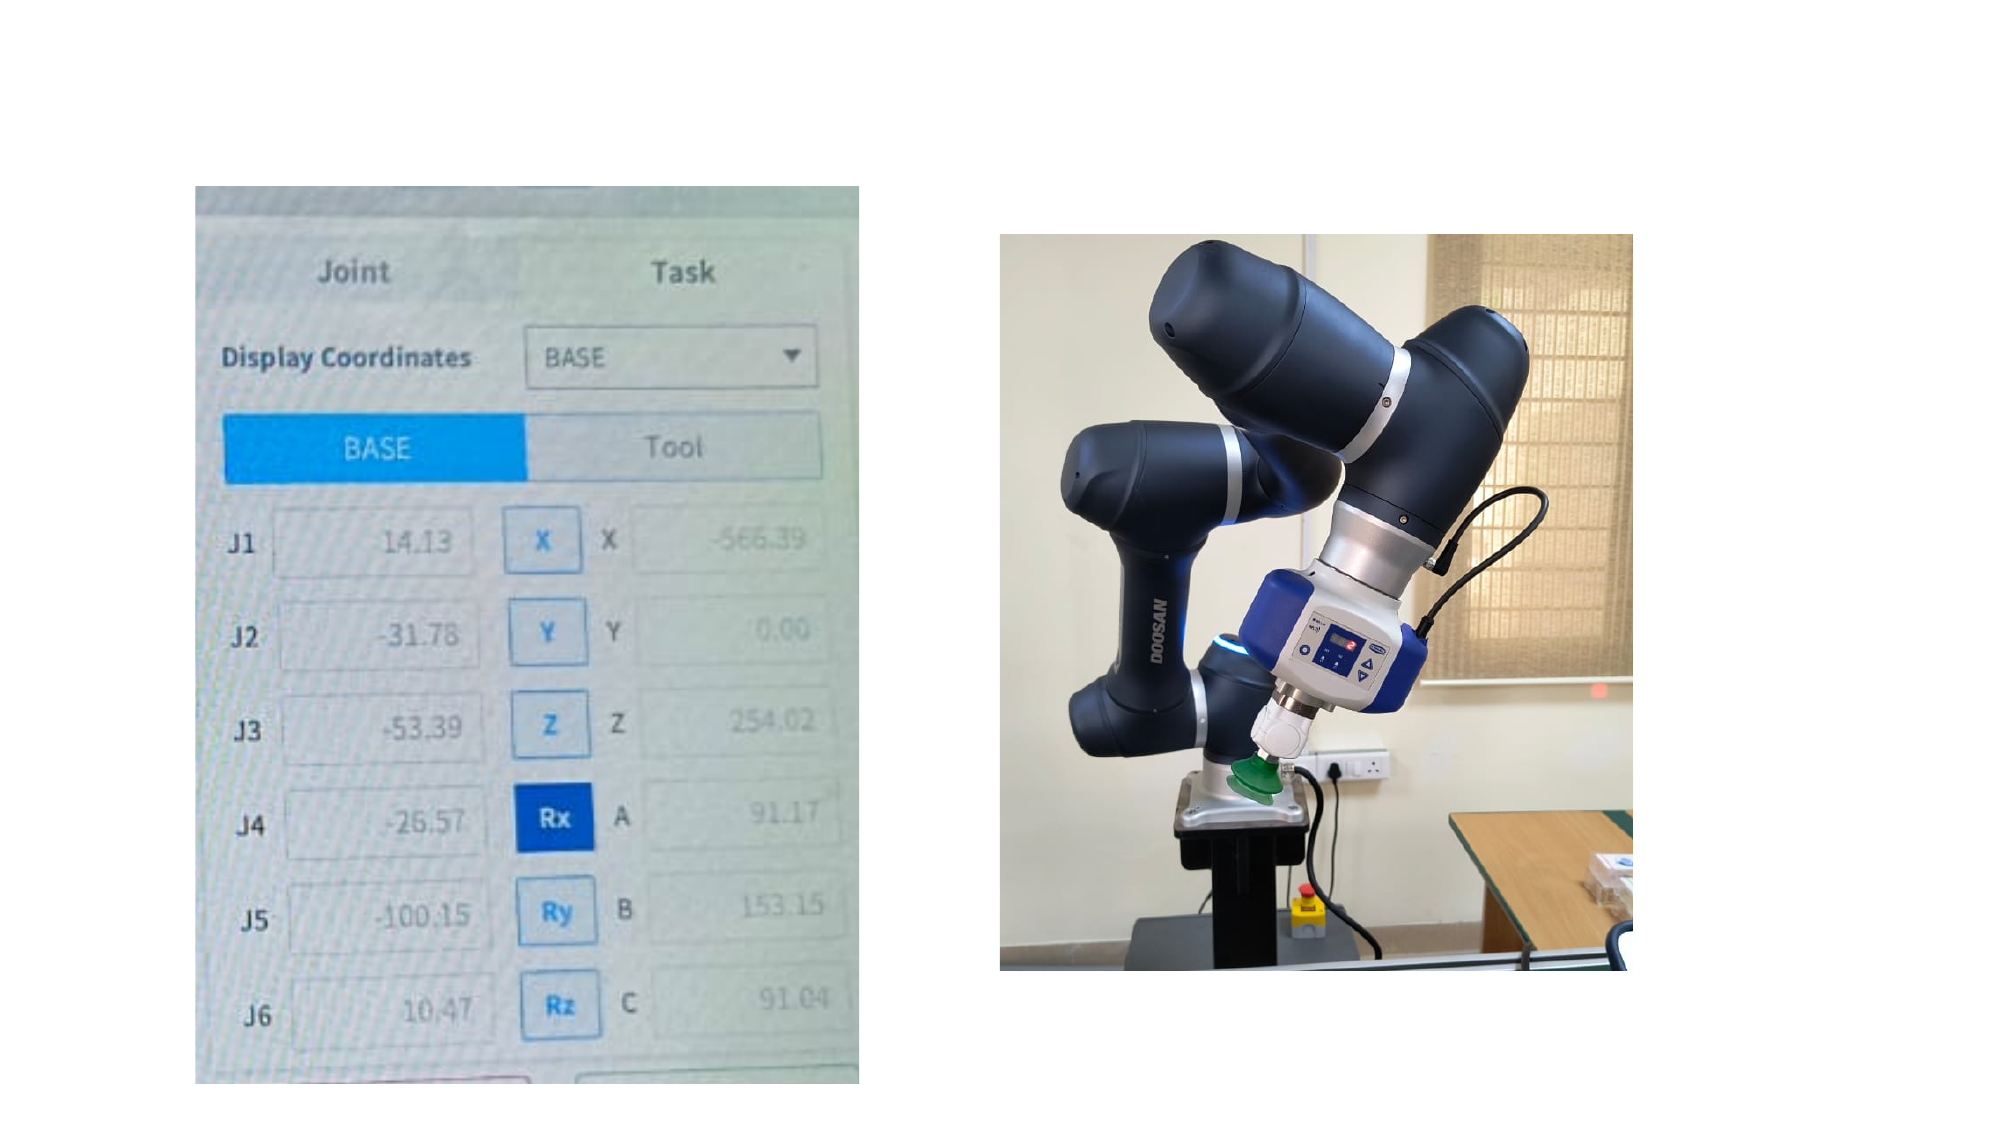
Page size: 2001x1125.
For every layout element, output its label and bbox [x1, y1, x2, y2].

picture [999, 234, 1633, 971]
picture [195, 186, 860, 1084]
